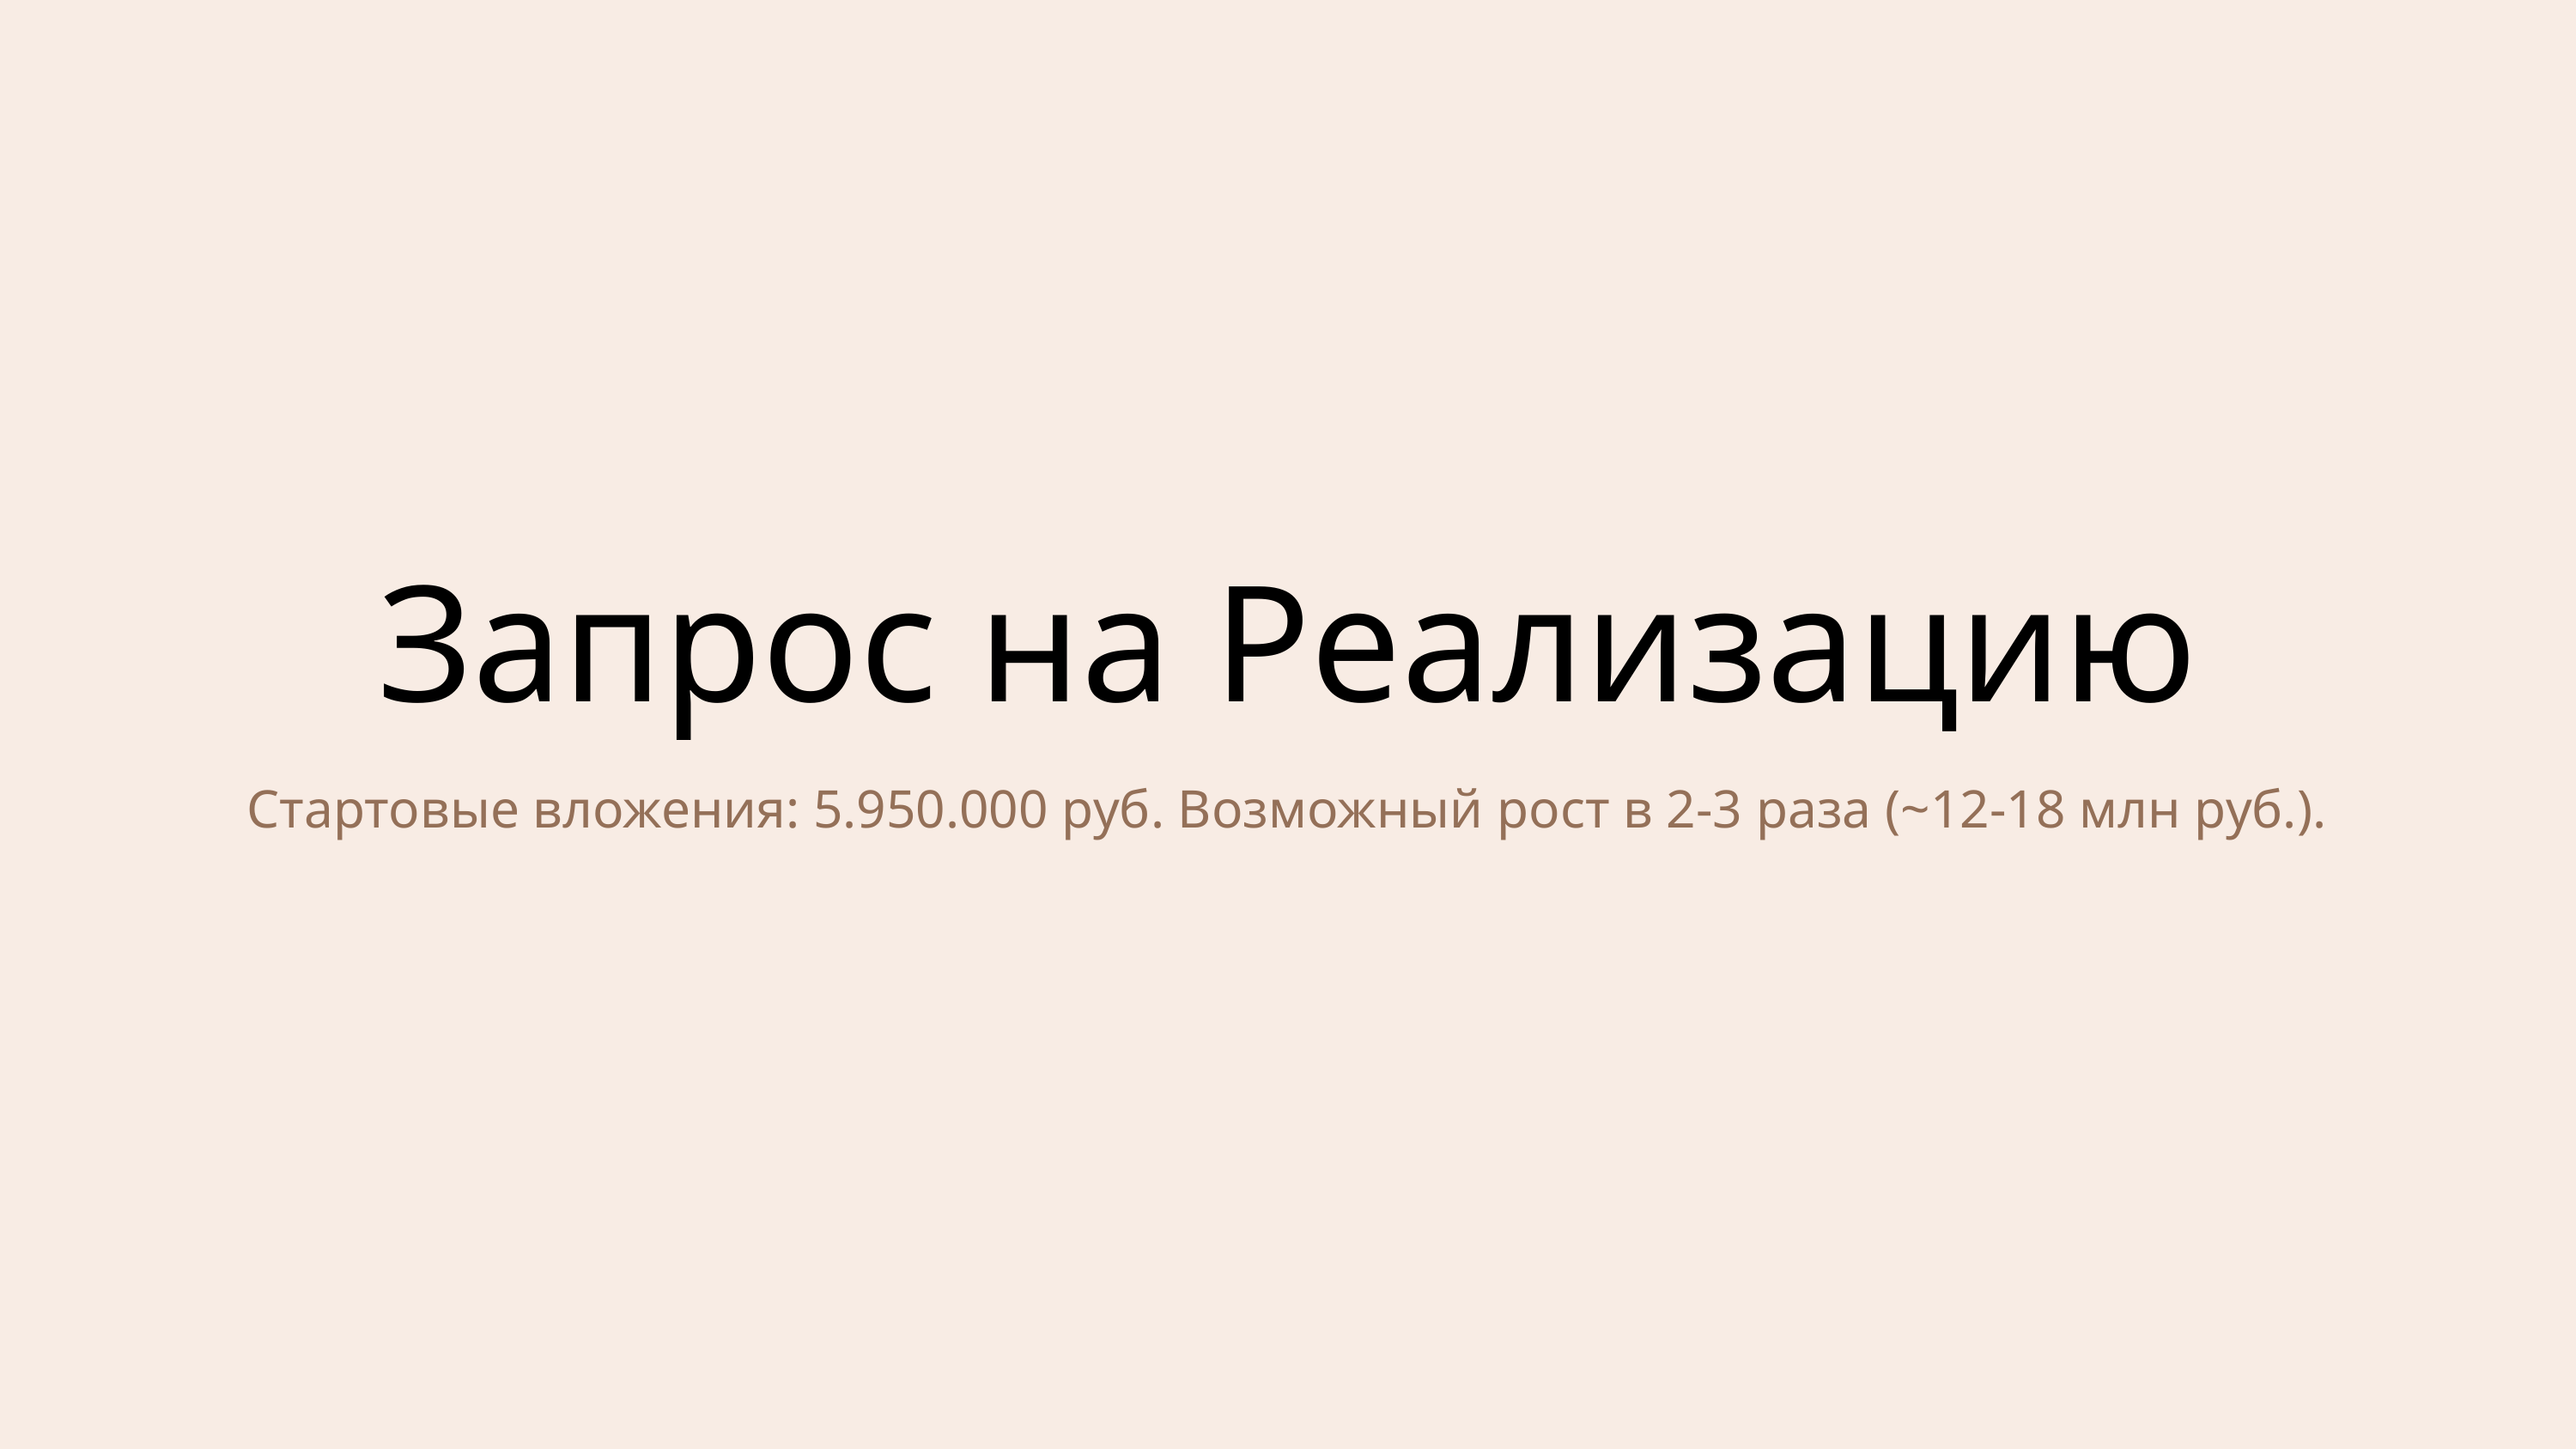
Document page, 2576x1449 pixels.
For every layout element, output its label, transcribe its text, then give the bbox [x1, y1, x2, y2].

text_box Запрос на Реализацию [324, 508, 2252, 734]
text_box Стартовые вложения: 5.950.000 руб. Возможный рост в 2-3 раза (~12-18 млн руб.). [180, 766, 2396, 839]
